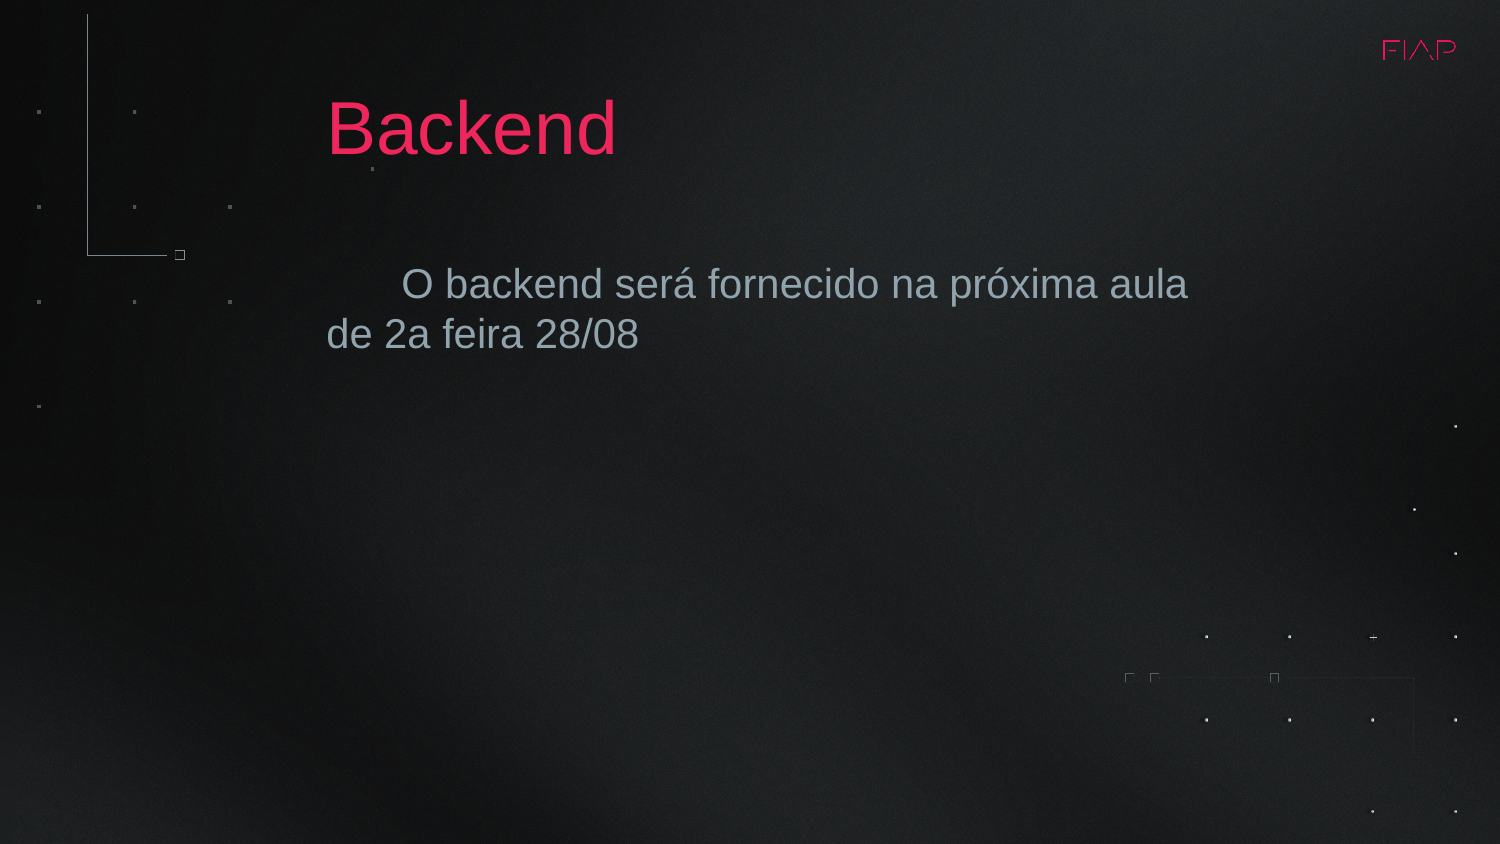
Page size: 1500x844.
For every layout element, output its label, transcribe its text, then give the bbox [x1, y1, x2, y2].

text_box Backend [378, 72, 1126, 177]
picture [0, 0, 1500, 844]
text_box O backend será fornecido na próxima aula de 2a feira 28/08 [378, 249, 1242, 365]
